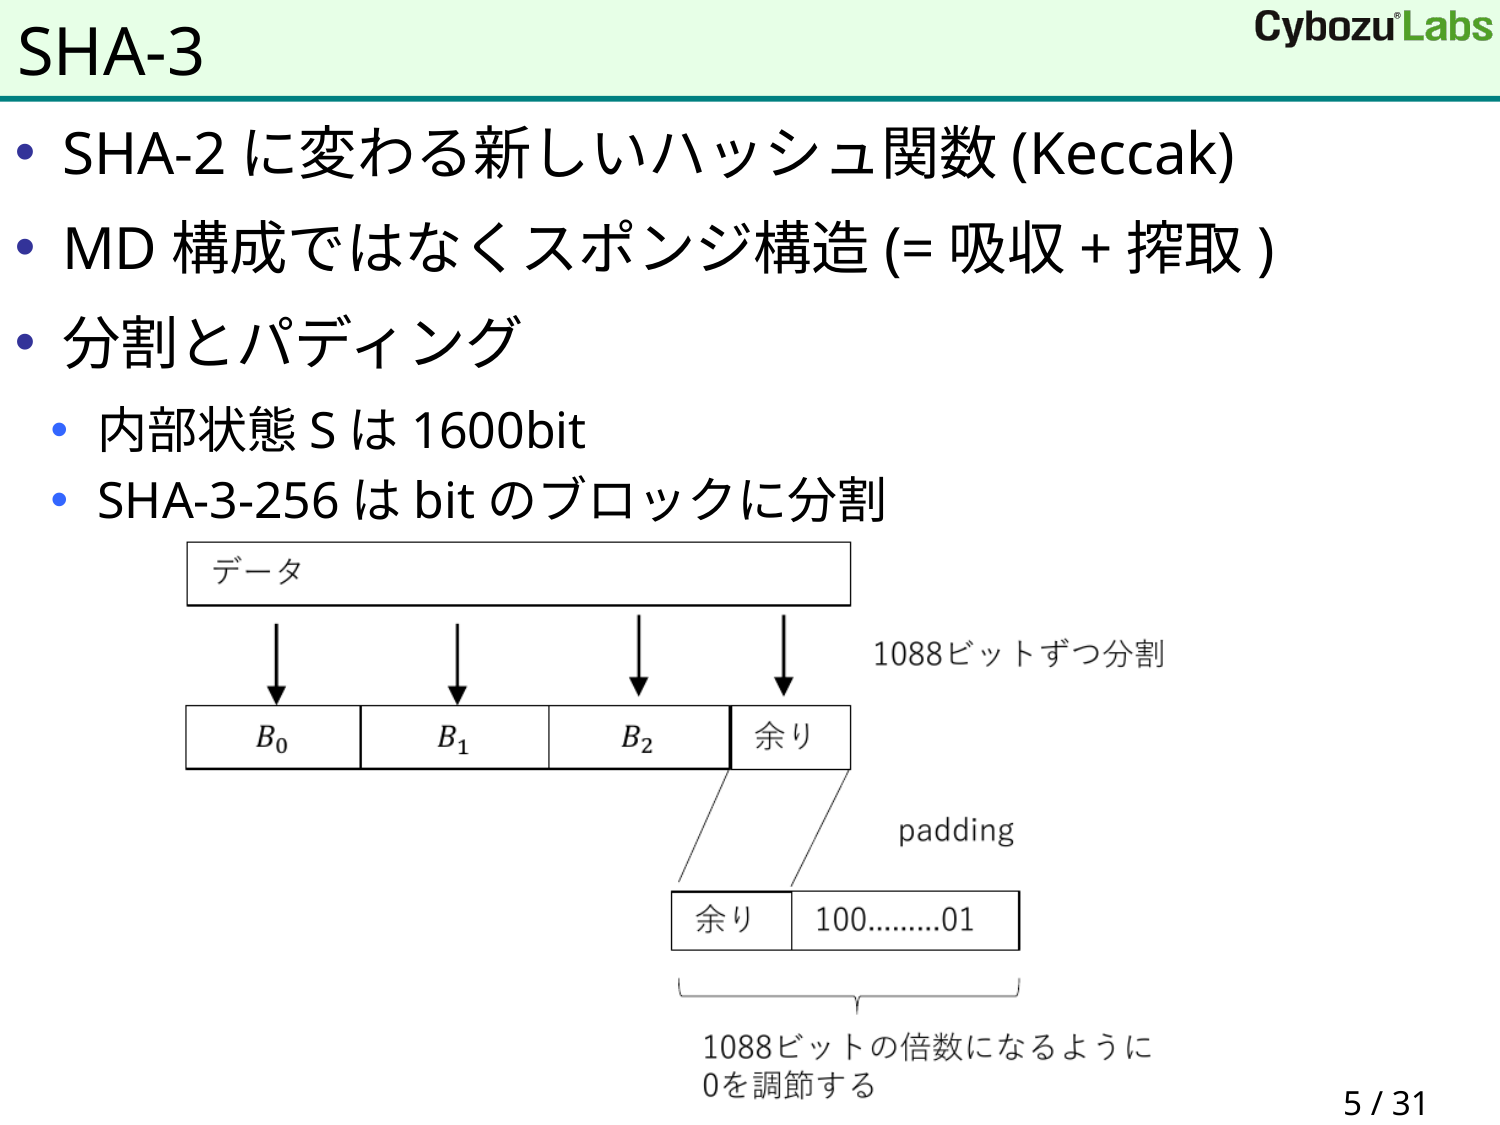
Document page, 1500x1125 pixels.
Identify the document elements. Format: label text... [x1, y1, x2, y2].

slide_number 5 / 31 [1293, 1074, 1495, 1125]
title SHA-3 [2, 1, 1500, 90]
picture [182, 538, 1164, 1102]
